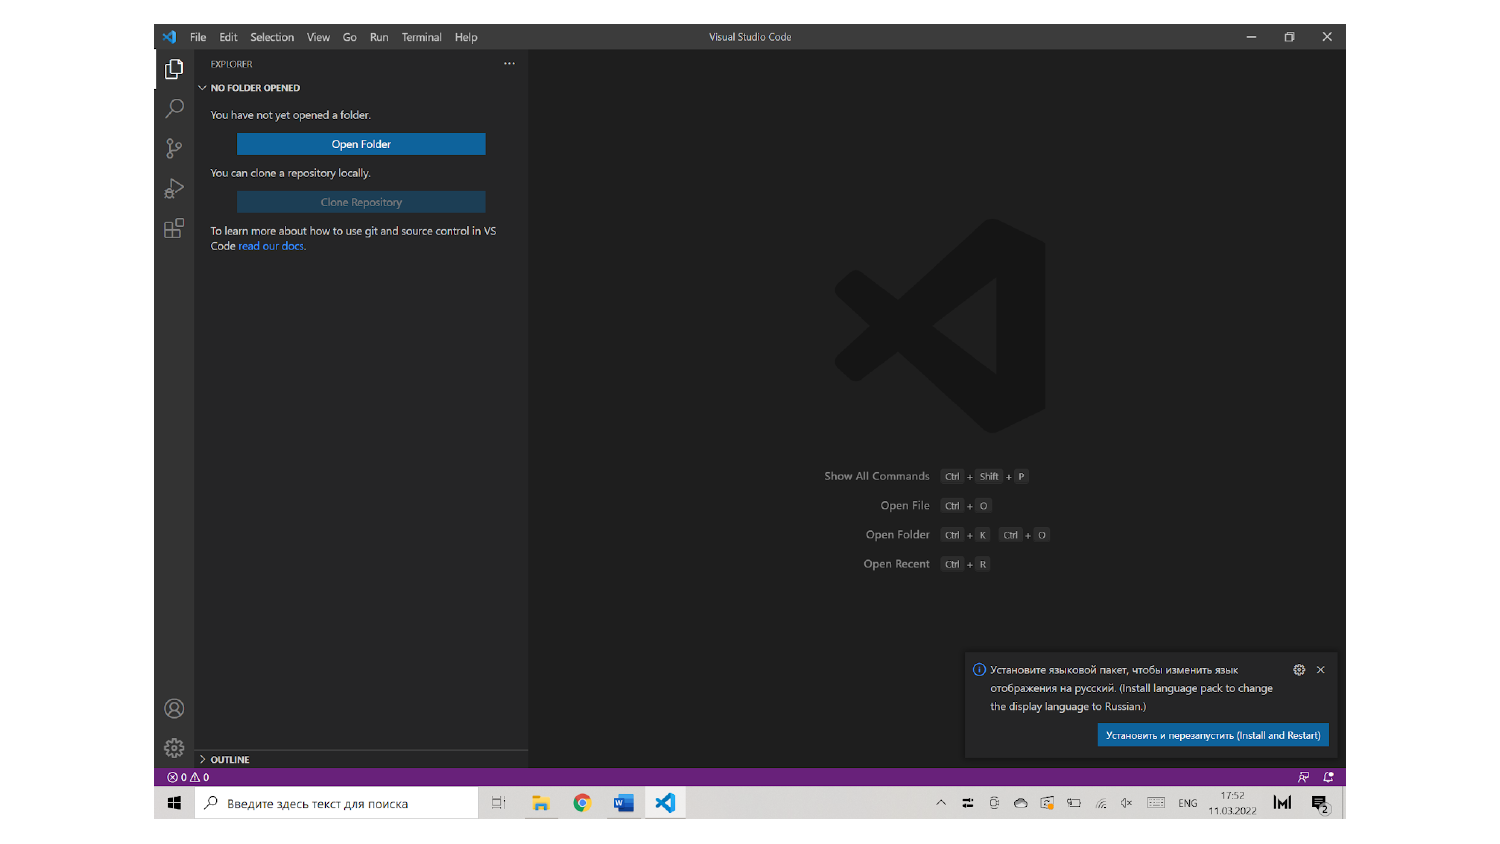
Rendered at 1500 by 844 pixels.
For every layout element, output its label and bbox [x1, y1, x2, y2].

picture [154, 24, 1346, 819]
